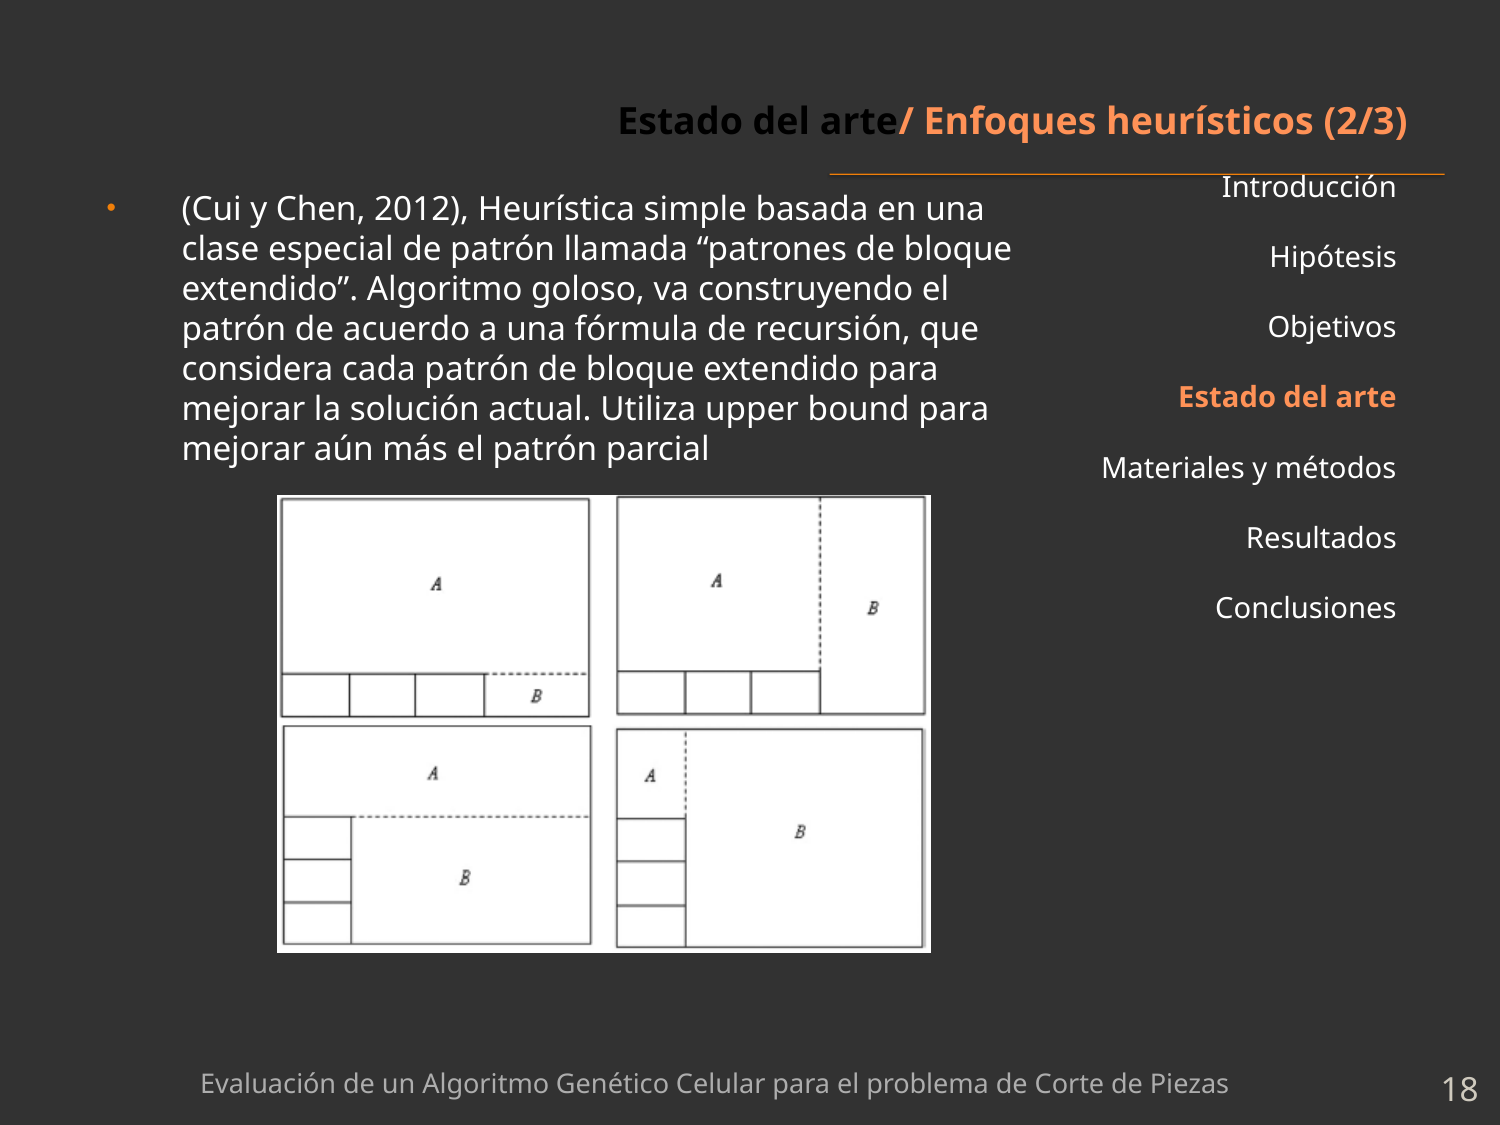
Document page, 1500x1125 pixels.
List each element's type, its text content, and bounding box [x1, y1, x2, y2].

picture [277, 495, 931, 953]
list Introducción Hipótesis Objetivos Estado del arte Materiales y métodos Resultados Conclusiones [1045, 160, 1412, 929]
title Estado del arte/ Enfoques heurísticos (2/3) [76, 90, 1424, 149]
text_box (Cui y Chen, 2012), Heurística simple basada en una clase especial de patrón llamada “patrones de bloque extendido”. Algoritmo goloso, va construyendo el patrón de acuerdo a una fórmula de recursión, que considera cada patrón de bloque extendido para mejorar la solución actual. Utiliza upper bound para mejorar aún más el patrón parcial [76, 172, 1058, 988]
footer Evaluación de un Algoritmo Genético Celular para el problema de Corte de Piezas [171, 1058, 1258, 1114]
slide_number 18 [1417, 1068, 1494, 1114]
